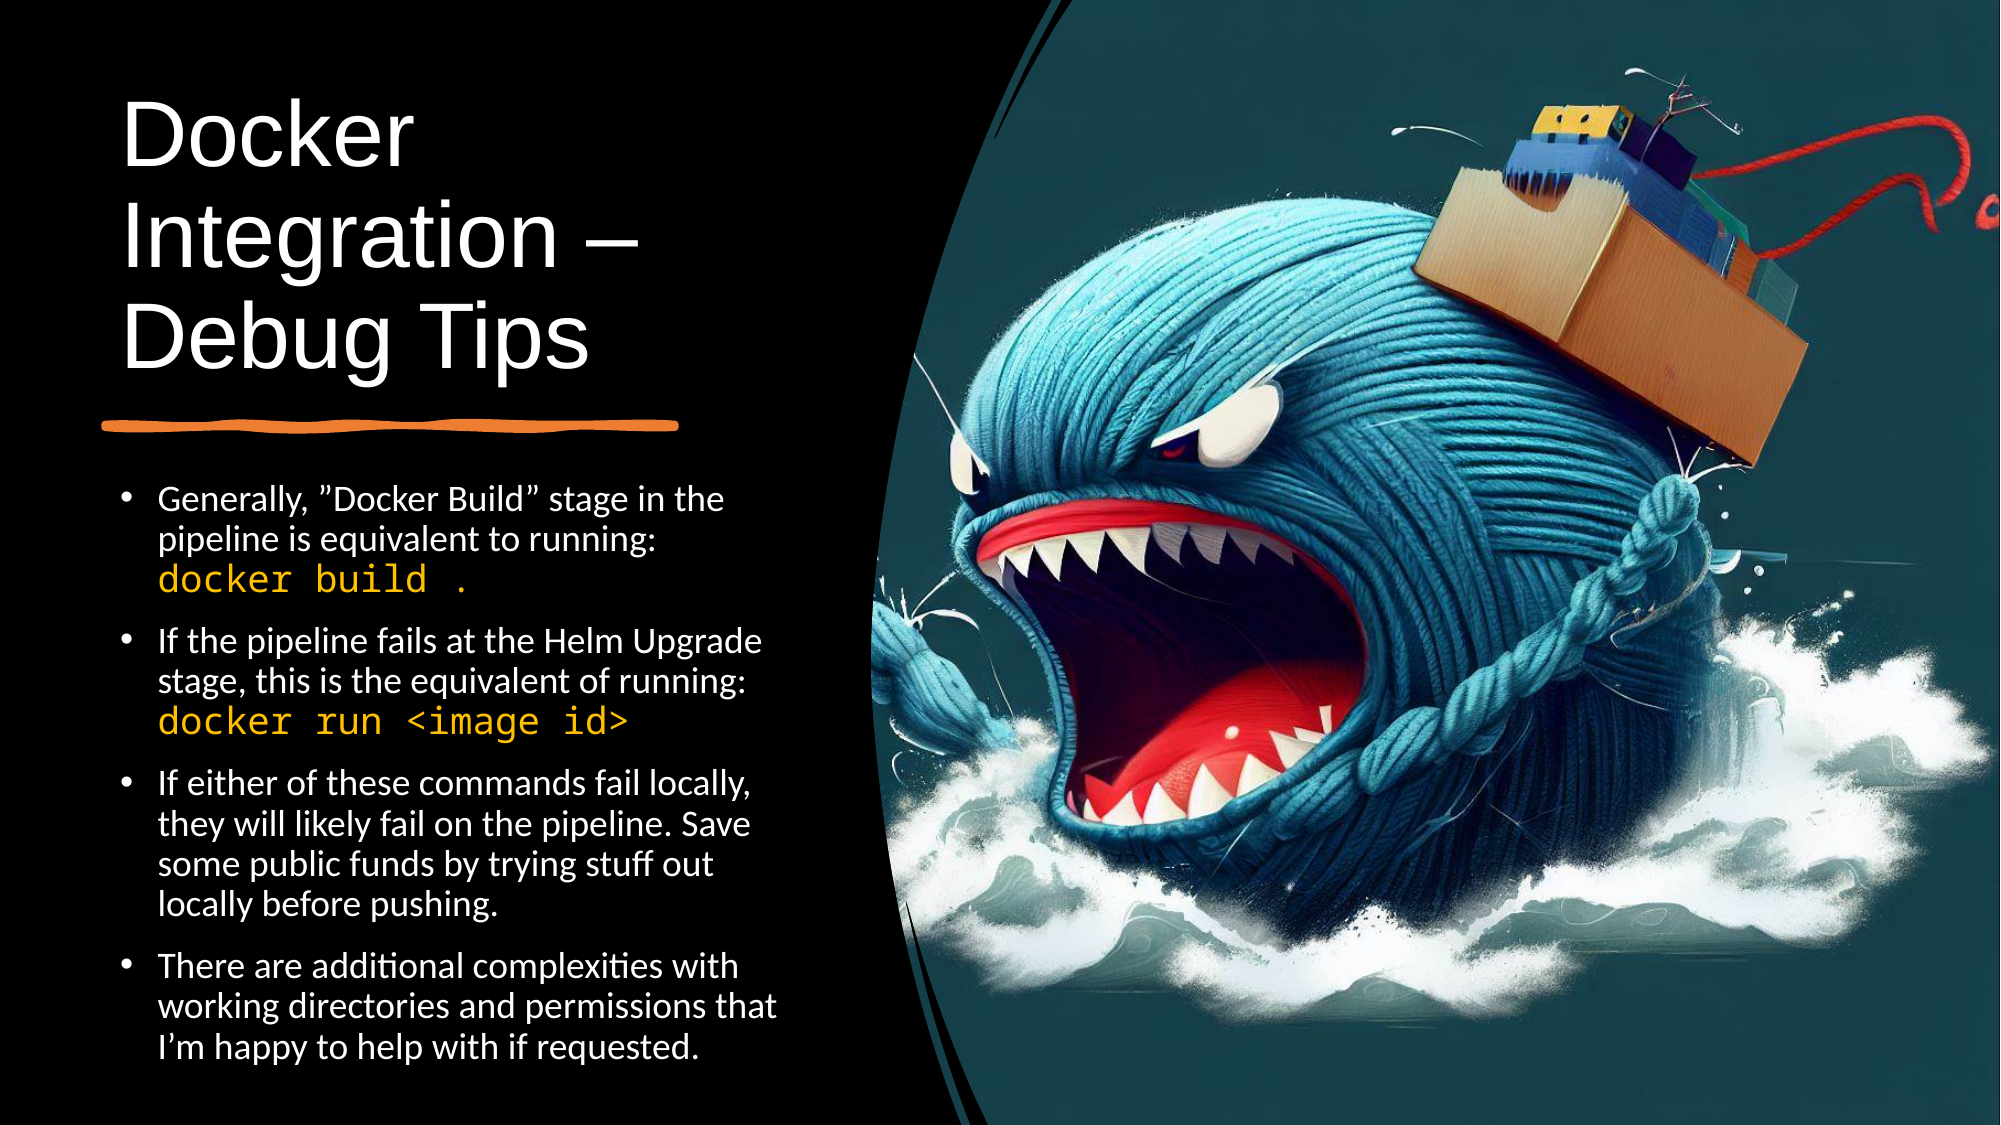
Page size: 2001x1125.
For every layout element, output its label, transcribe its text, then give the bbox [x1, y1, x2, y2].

text_box [0, 0, 870, 1125]
list Generally, ”Docker Build” stage in the pipeline is equivalent to running: docker build . If the pipeline fails at the Helm Upgrade stage, this is the equivalent of running: docker run <image id> If either of these commands fail locally, they will likely fail on the pipeline. Save some public funds by trying stuff out locally before pushing. There are additional complexities with working directories and permissions that I’m happy to help with if requested. [105, 471, 802, 1016]
title Docker Integration – Debug Tips [105, 75, 822, 397]
text_box [103, 421, 676, 431]
picture [870, 0, 2000, 1125]
